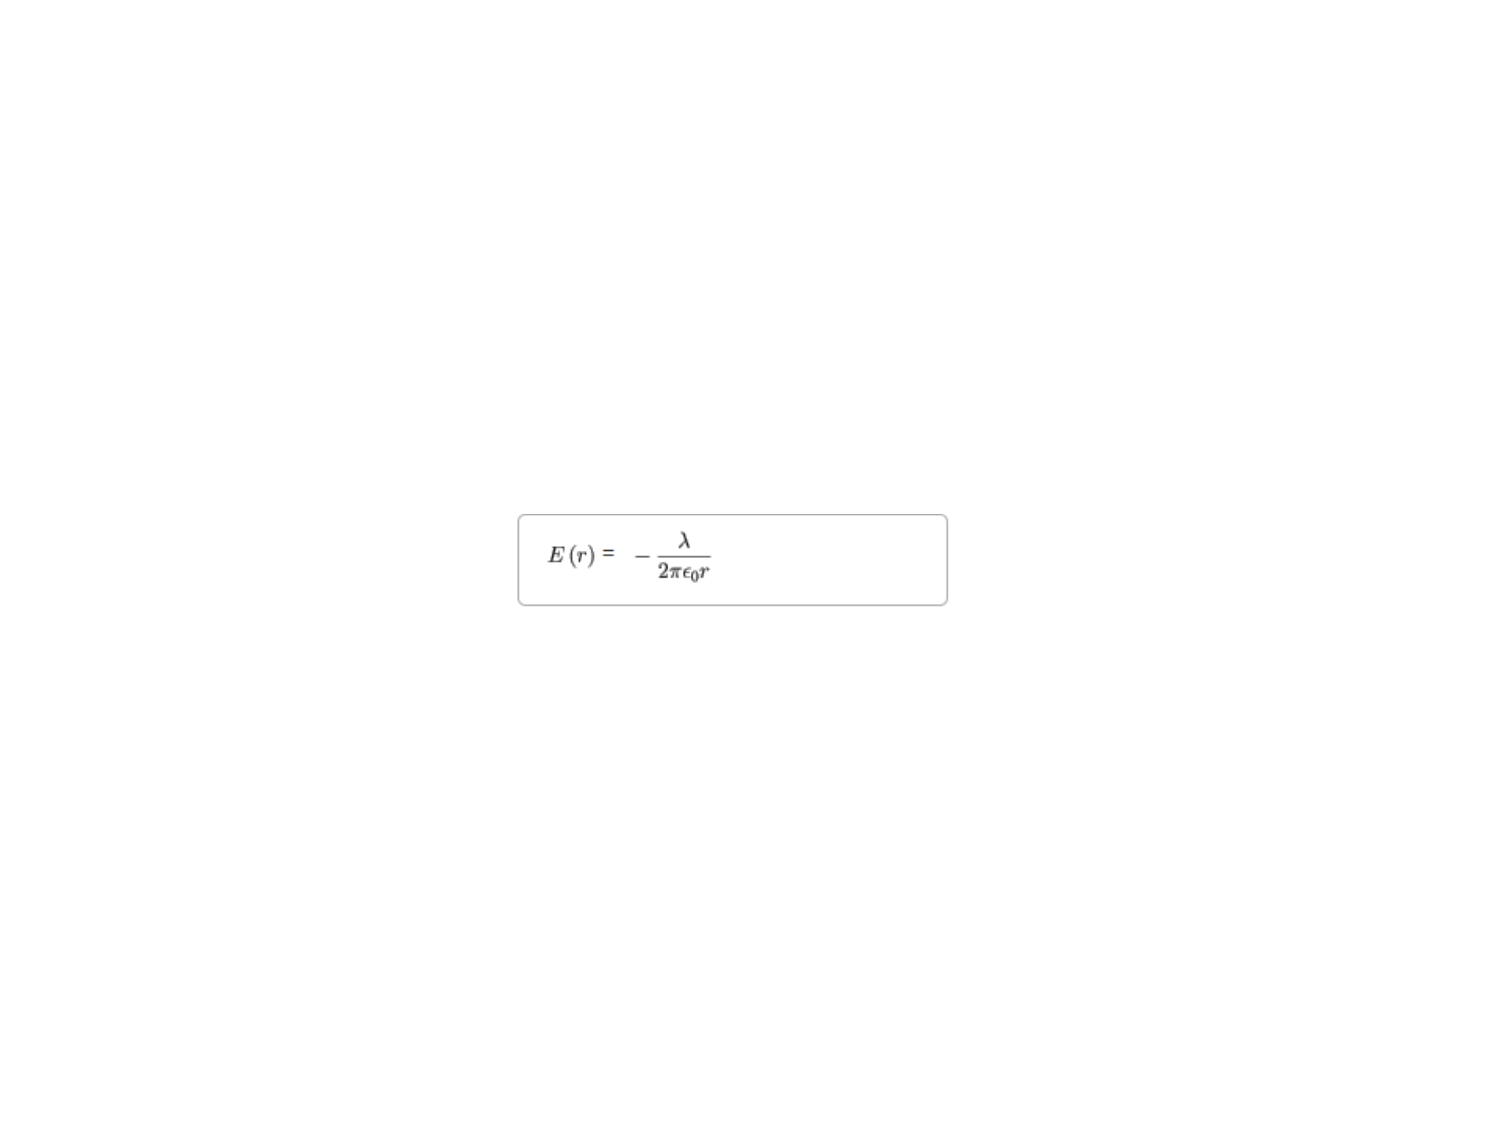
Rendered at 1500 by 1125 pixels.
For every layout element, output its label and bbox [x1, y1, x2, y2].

picture [510, 513, 990, 612]
